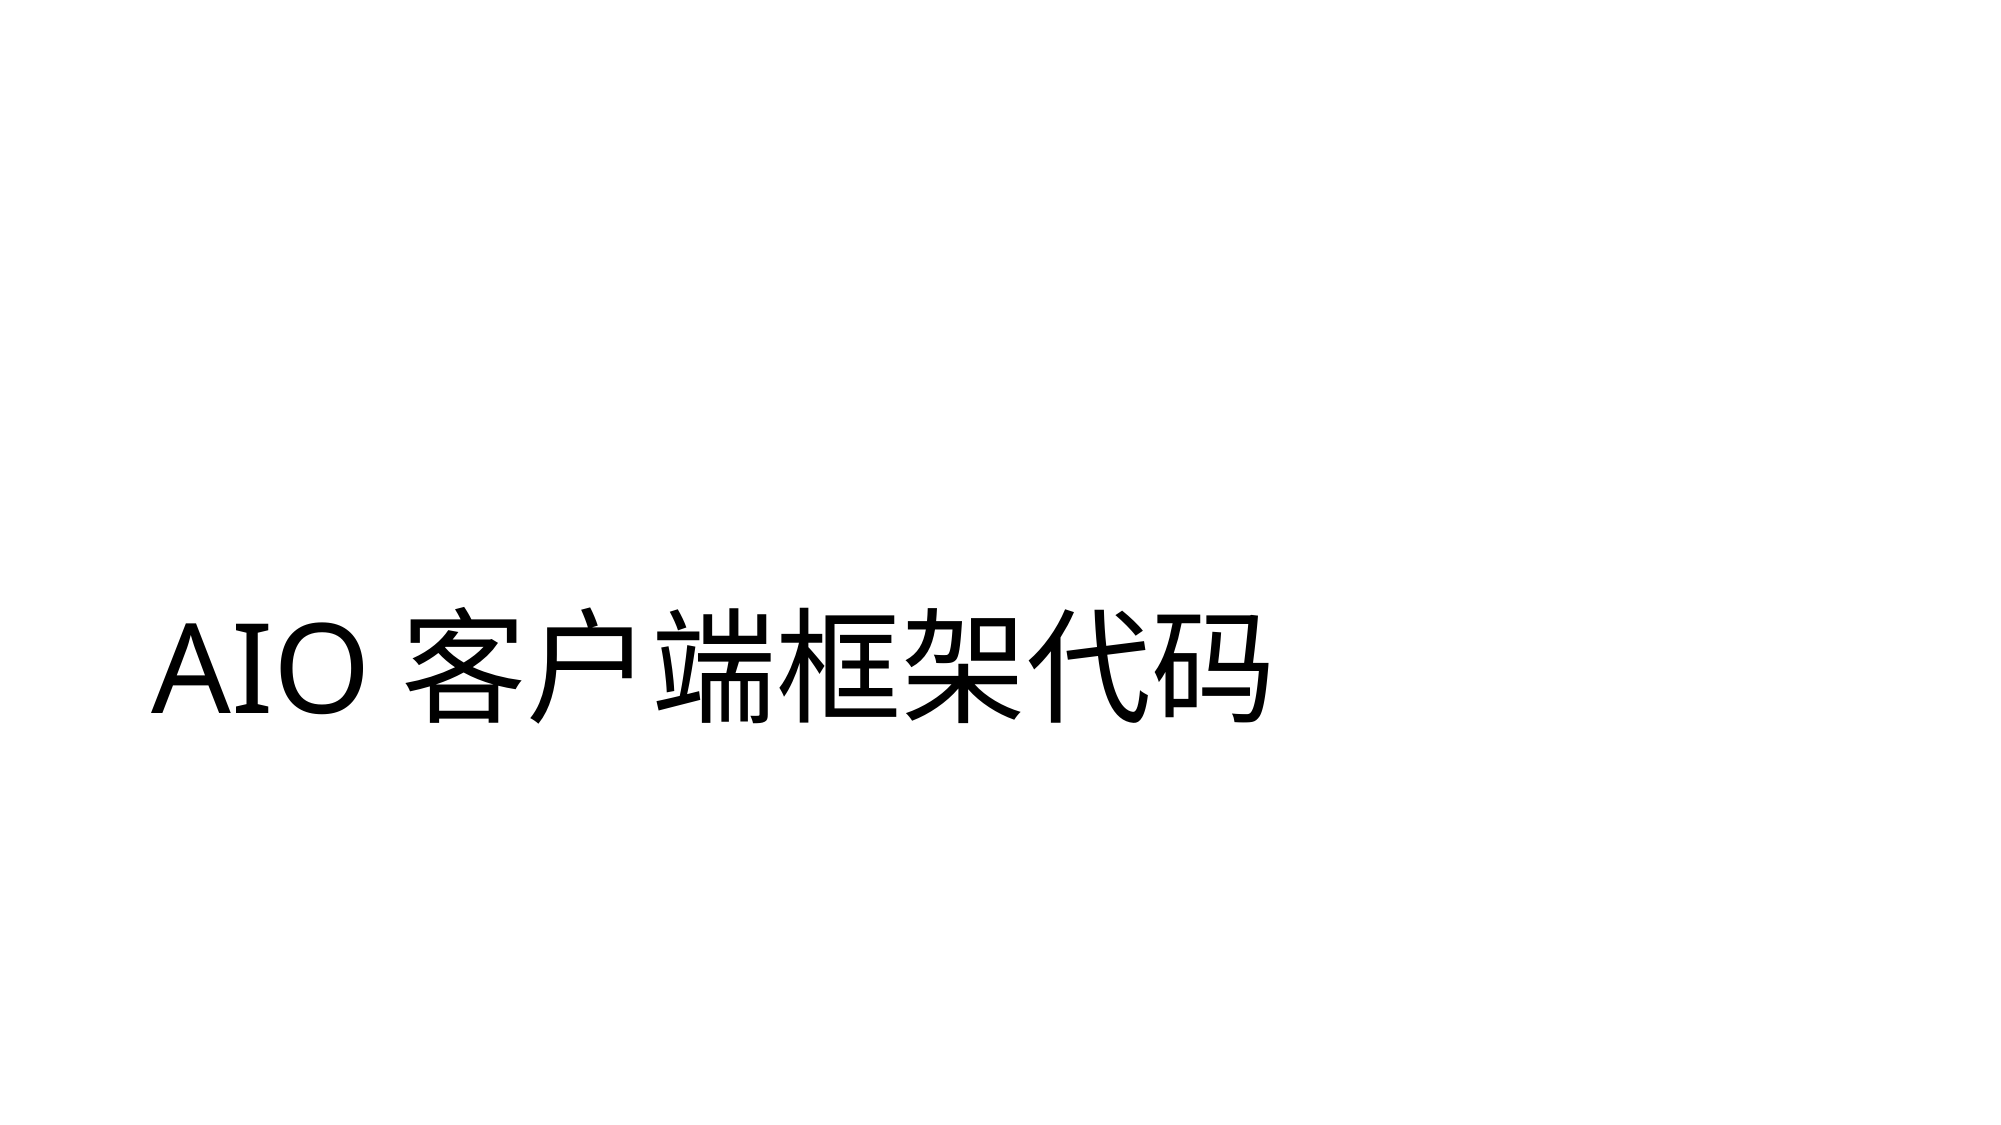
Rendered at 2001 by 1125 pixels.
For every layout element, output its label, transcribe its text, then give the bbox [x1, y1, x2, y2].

title AIO客户端框架代码 [136, 280, 1862, 749]
